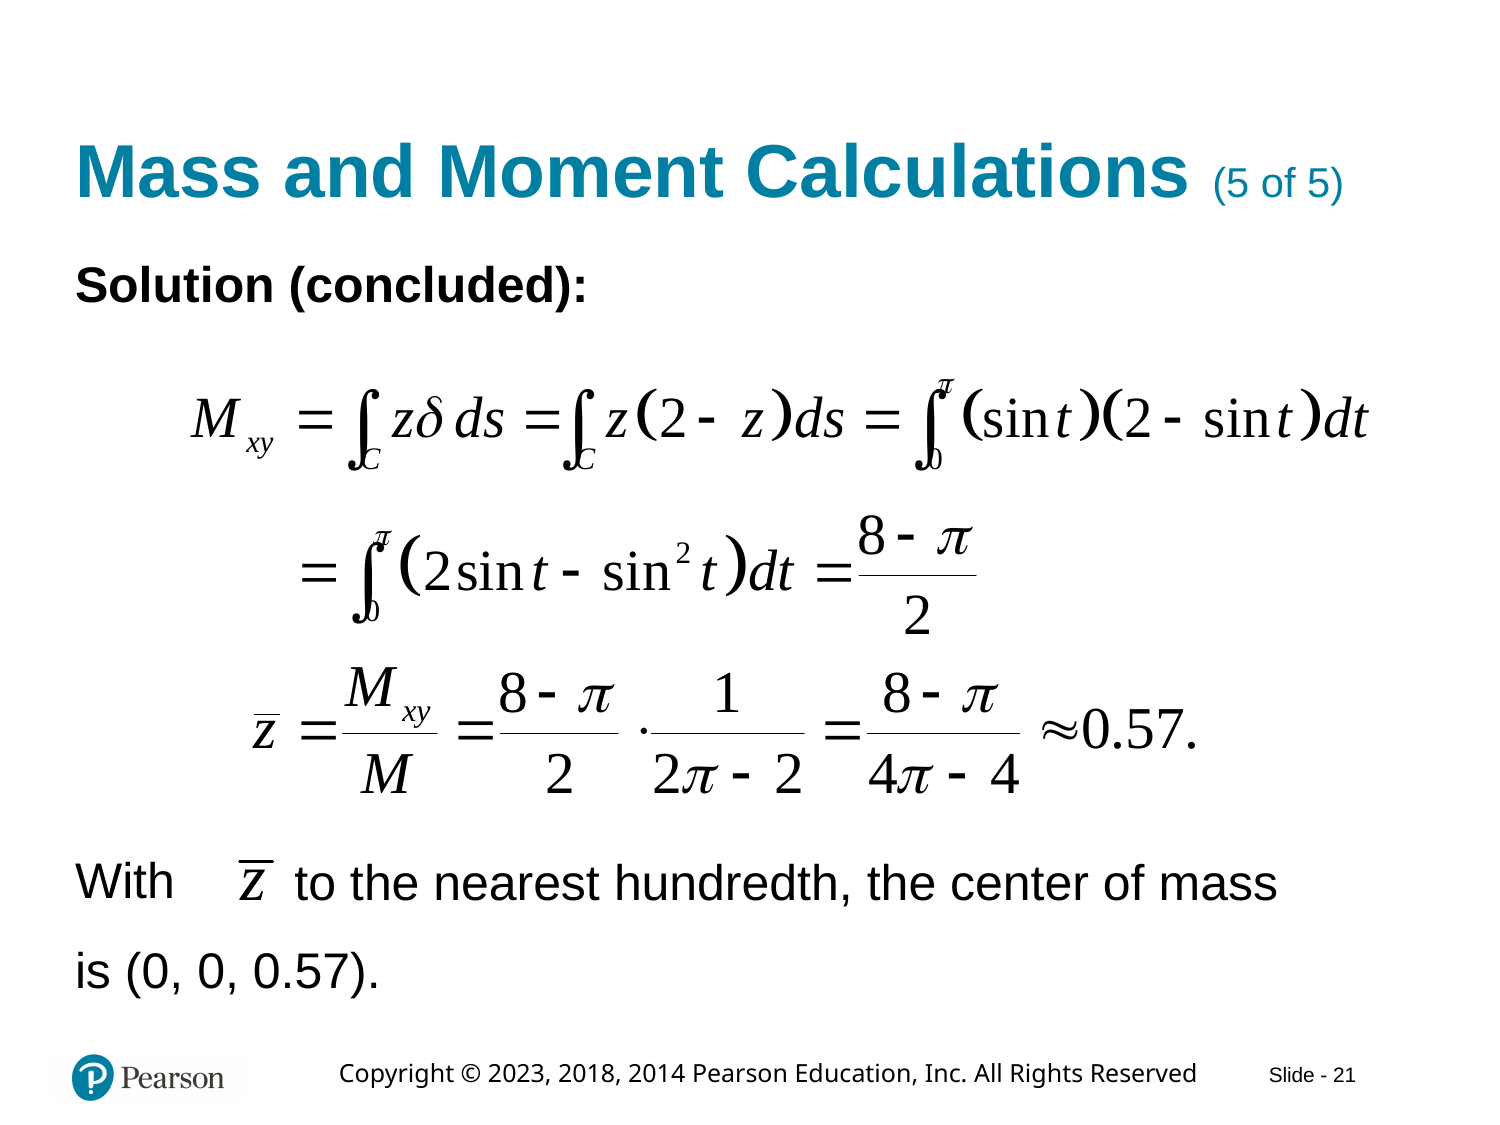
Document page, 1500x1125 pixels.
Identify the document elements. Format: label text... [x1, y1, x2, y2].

list With [75, 848, 216, 925]
title Mass and Moment Calculations (5 of 5) [75, 32, 1425, 213]
list Solution (concluded): [75, 252, 713, 340]
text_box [292, 504, 981, 641]
list to the nearest hundredth, the center of mass [294, 849, 1375, 928]
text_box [187, 364, 1376, 476]
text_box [247, 655, 1201, 800]
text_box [233, 852, 279, 906]
list is (0, 0, 0.57). [75, 938, 488, 1024]
picture [51, 1053, 245, 1102]
